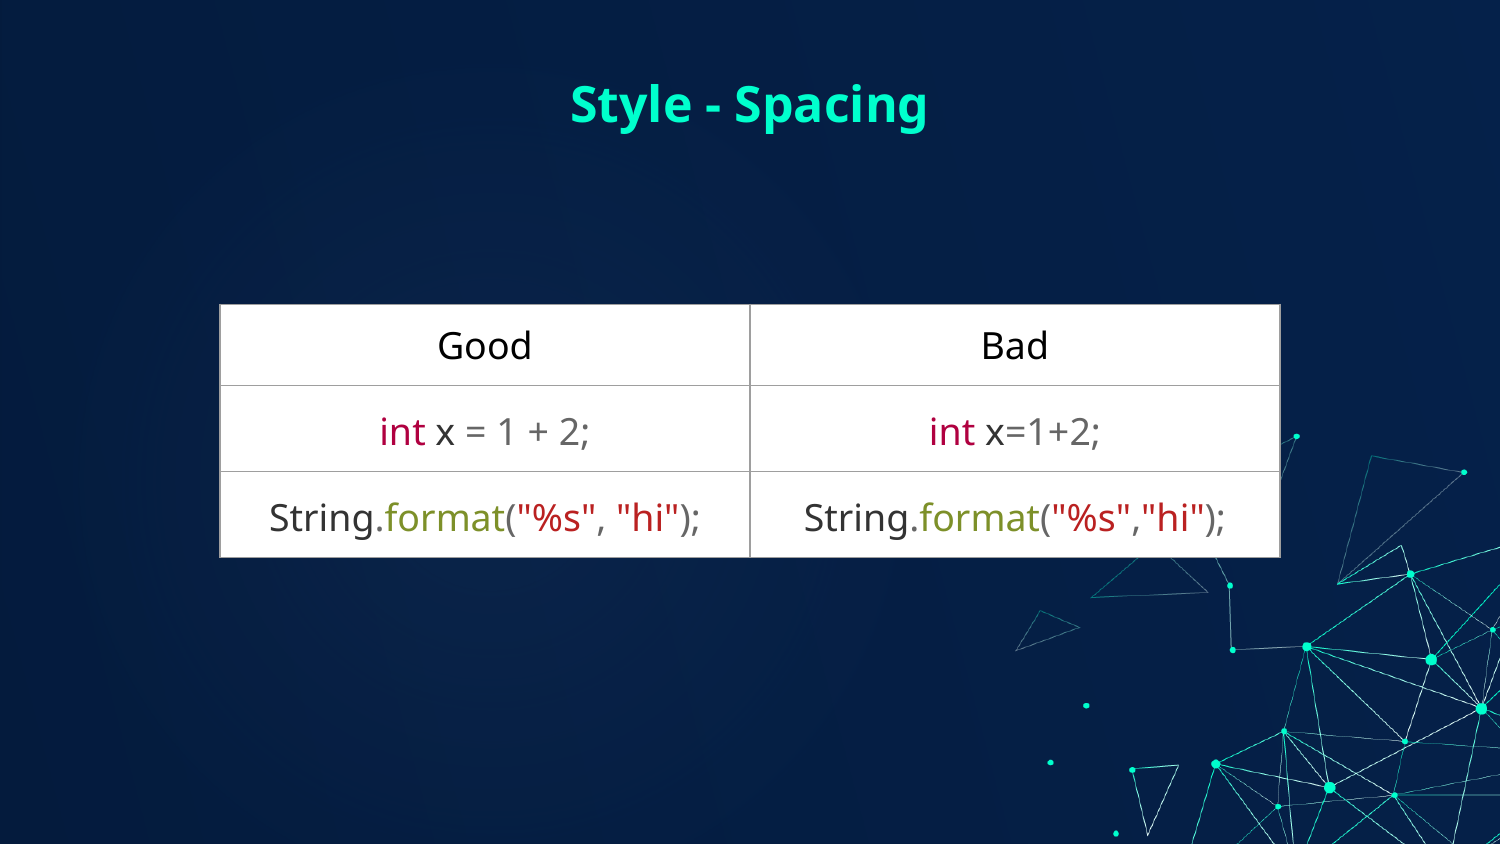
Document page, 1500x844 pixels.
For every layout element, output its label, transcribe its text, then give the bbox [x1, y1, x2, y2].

table_cell int x=1+2; [751, 386, 1279, 471]
table_header Good [221, 305, 749, 385]
title Style - Spacing [322, 57, 1178, 214]
table_cell String.format("%s","hi"); [751, 472, 1279, 557]
picture [0, 0, 1500, 844]
table_cell String.format("%s", "hi"); [221, 472, 749, 557]
table_header Bad [751, 305, 1279, 385]
table_cell int x = 1 + 2; [221, 386, 749, 471]
